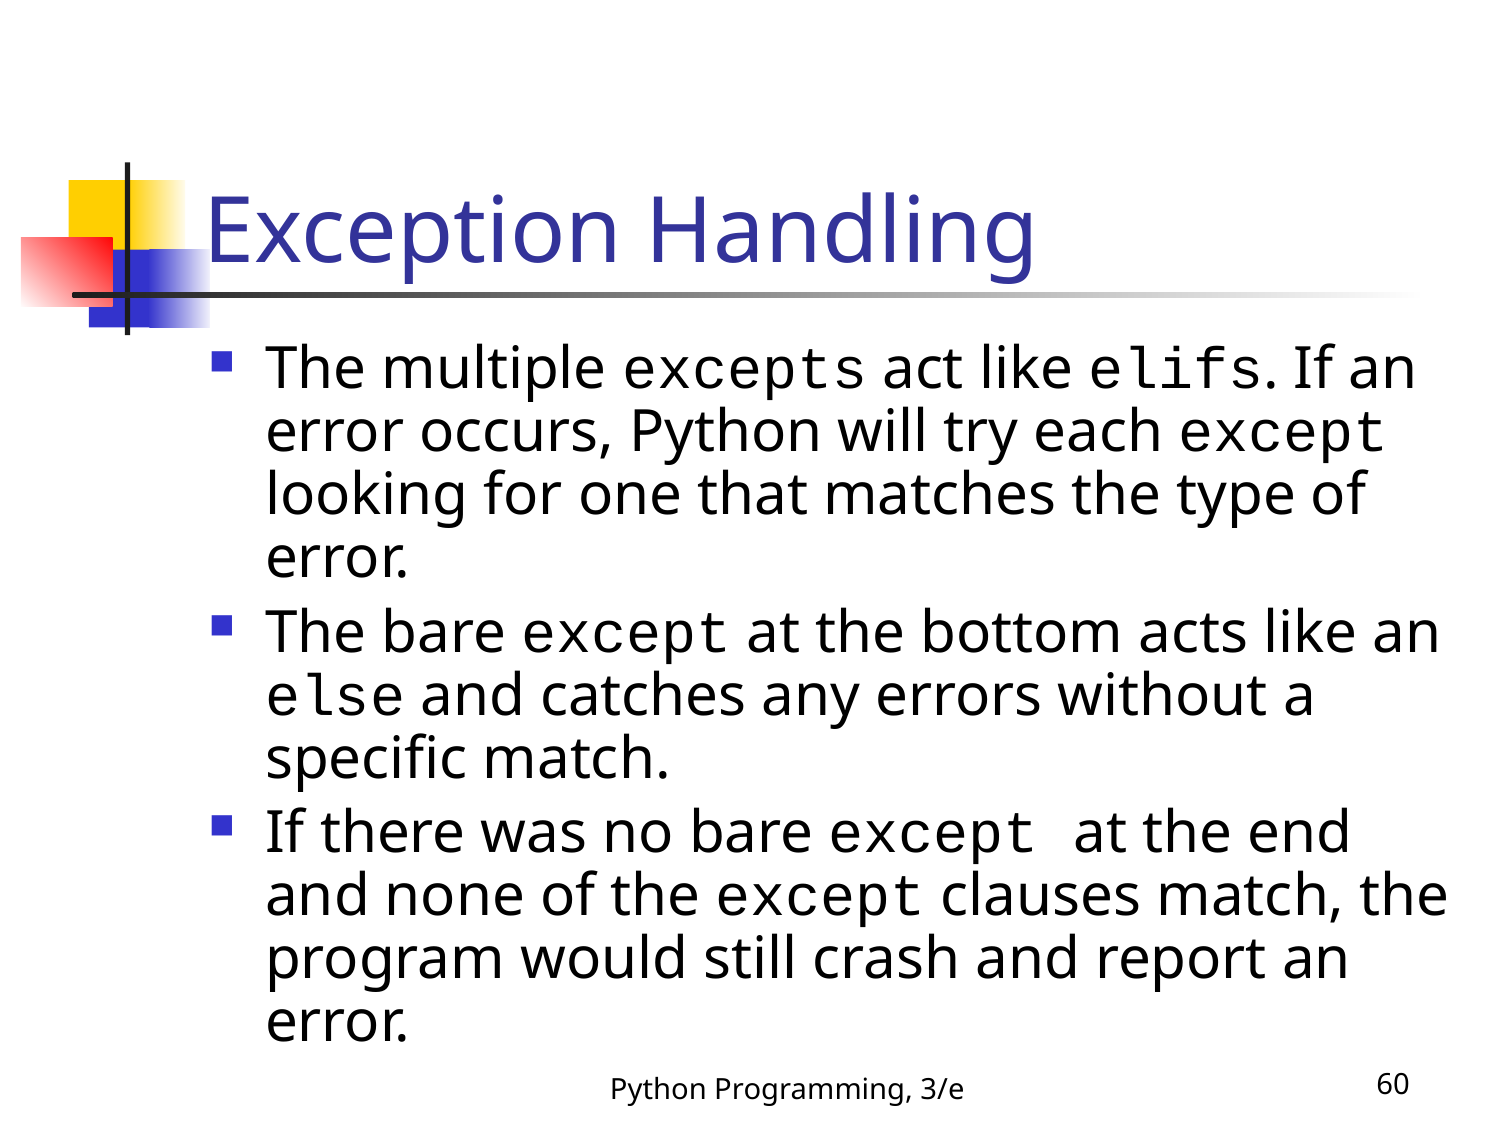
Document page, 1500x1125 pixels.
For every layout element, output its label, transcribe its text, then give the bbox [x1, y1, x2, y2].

footer Python Programming, 3/e [549, 1037, 1026, 1113]
slide_number 60 [1112, 1037, 1426, 1113]
title Exception Handling [188, 101, 1468, 289]
list The multiple excepts act like elifs. If an error occurs, Python will try each except looking for one that matches the type of error. The bare except at the bottom acts like an else and catches any errors without a specific match. If there was no bare except at the end and none of the except clauses match, the program would still crash and report an error. [193, 331, 1469, 1006]
